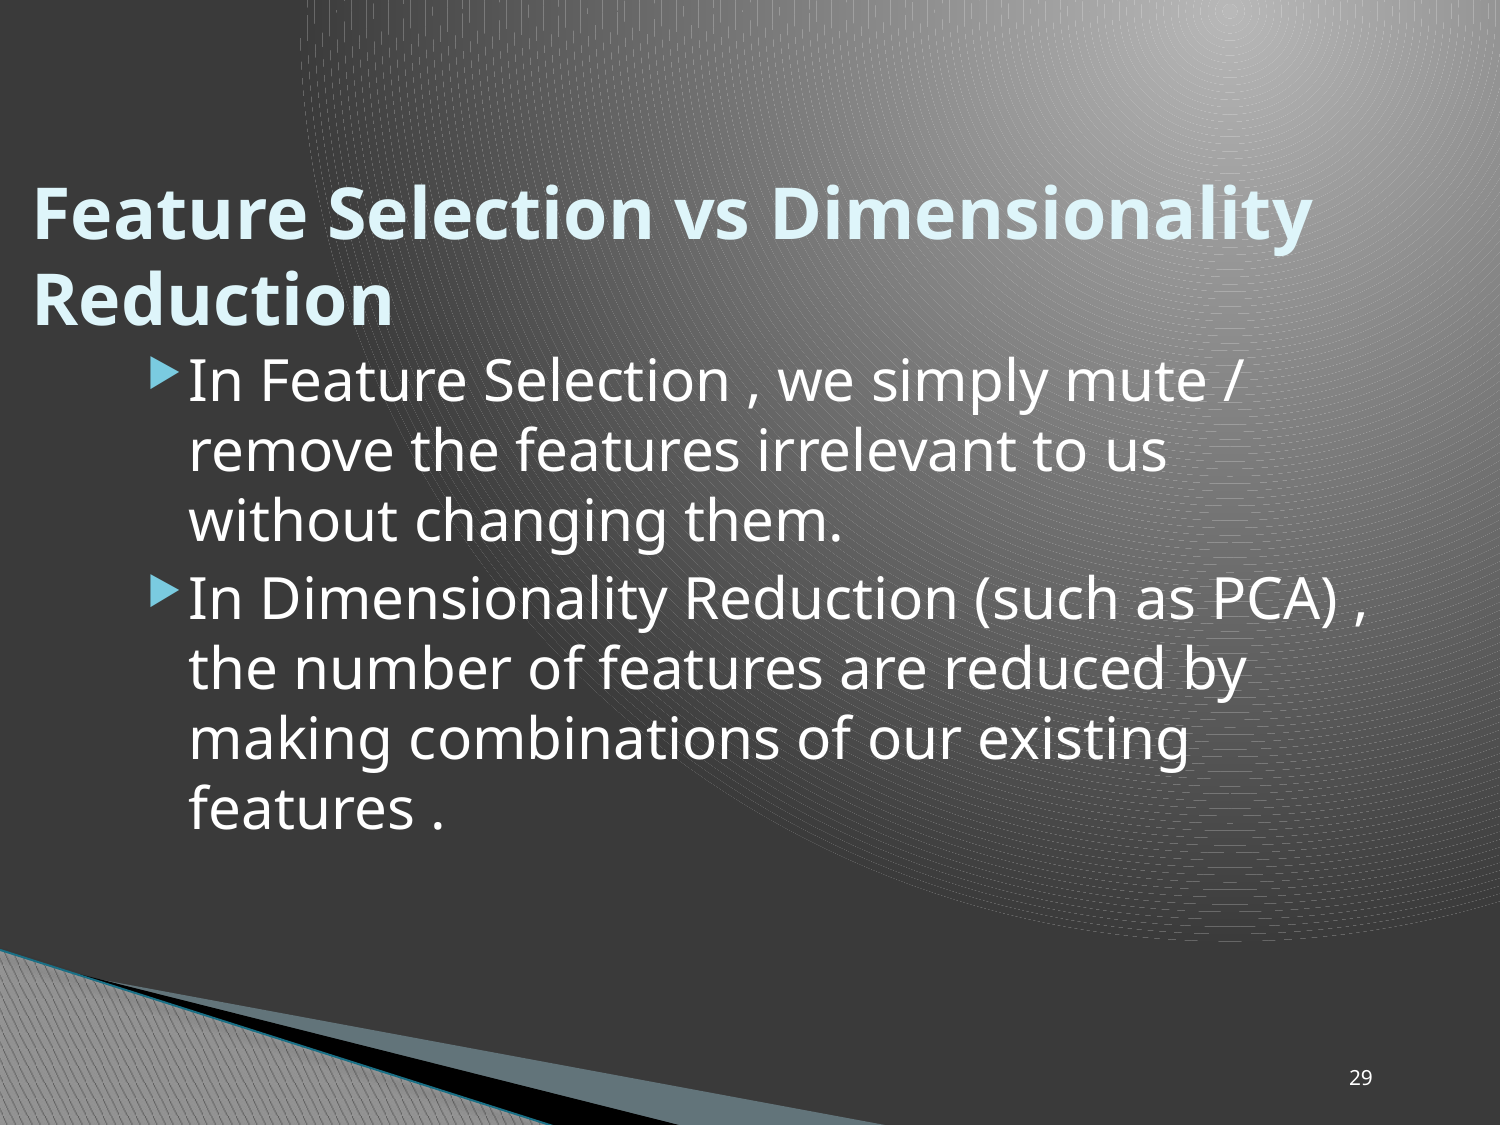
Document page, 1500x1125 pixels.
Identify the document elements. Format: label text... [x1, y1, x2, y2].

list In Feature Selection , we simply mute / remove the features irrelevant to us without changing them. In Dimensionality Reduction (such as PCA) , the number of features are reduced by making combinations of our existing features . [114, 335, 1395, 1059]
slide_number 29 [1074, 1025, 1388, 1100]
title Feature Selection vs Dimensionality Reduction [16, 160, 1377, 348]
